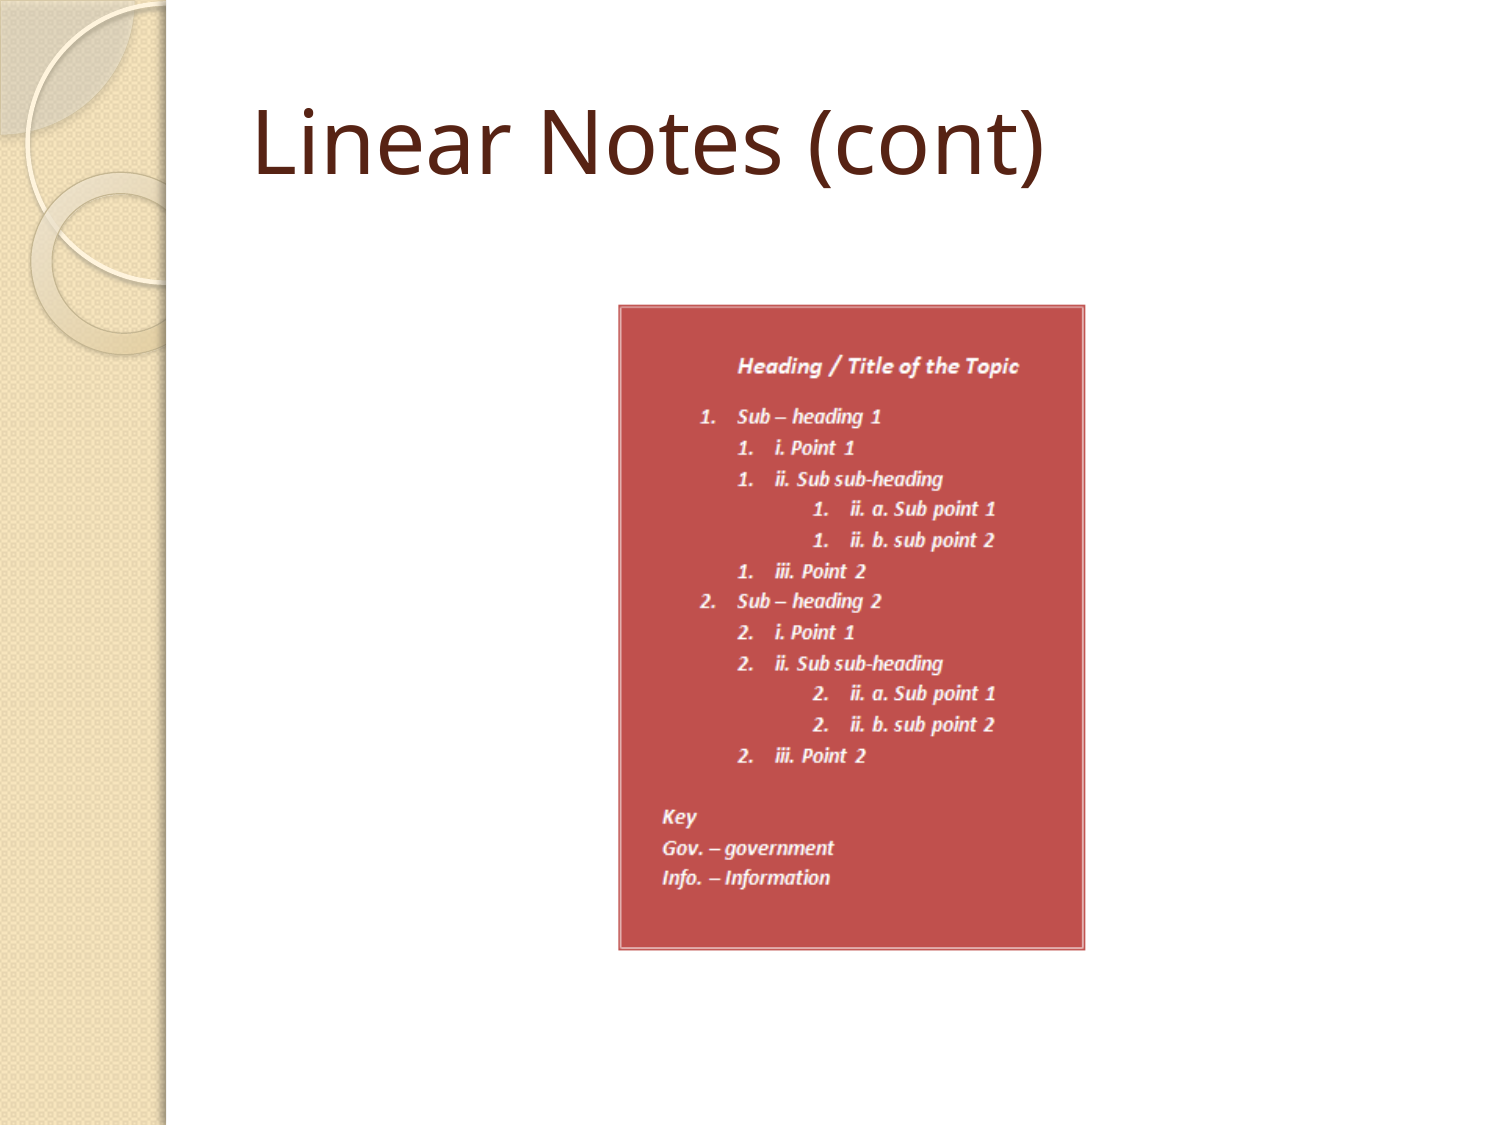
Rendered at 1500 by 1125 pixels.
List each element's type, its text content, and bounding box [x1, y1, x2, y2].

title Linear Notes (cont) [235, 45, 1466, 233]
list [581, 291, 1120, 972]
